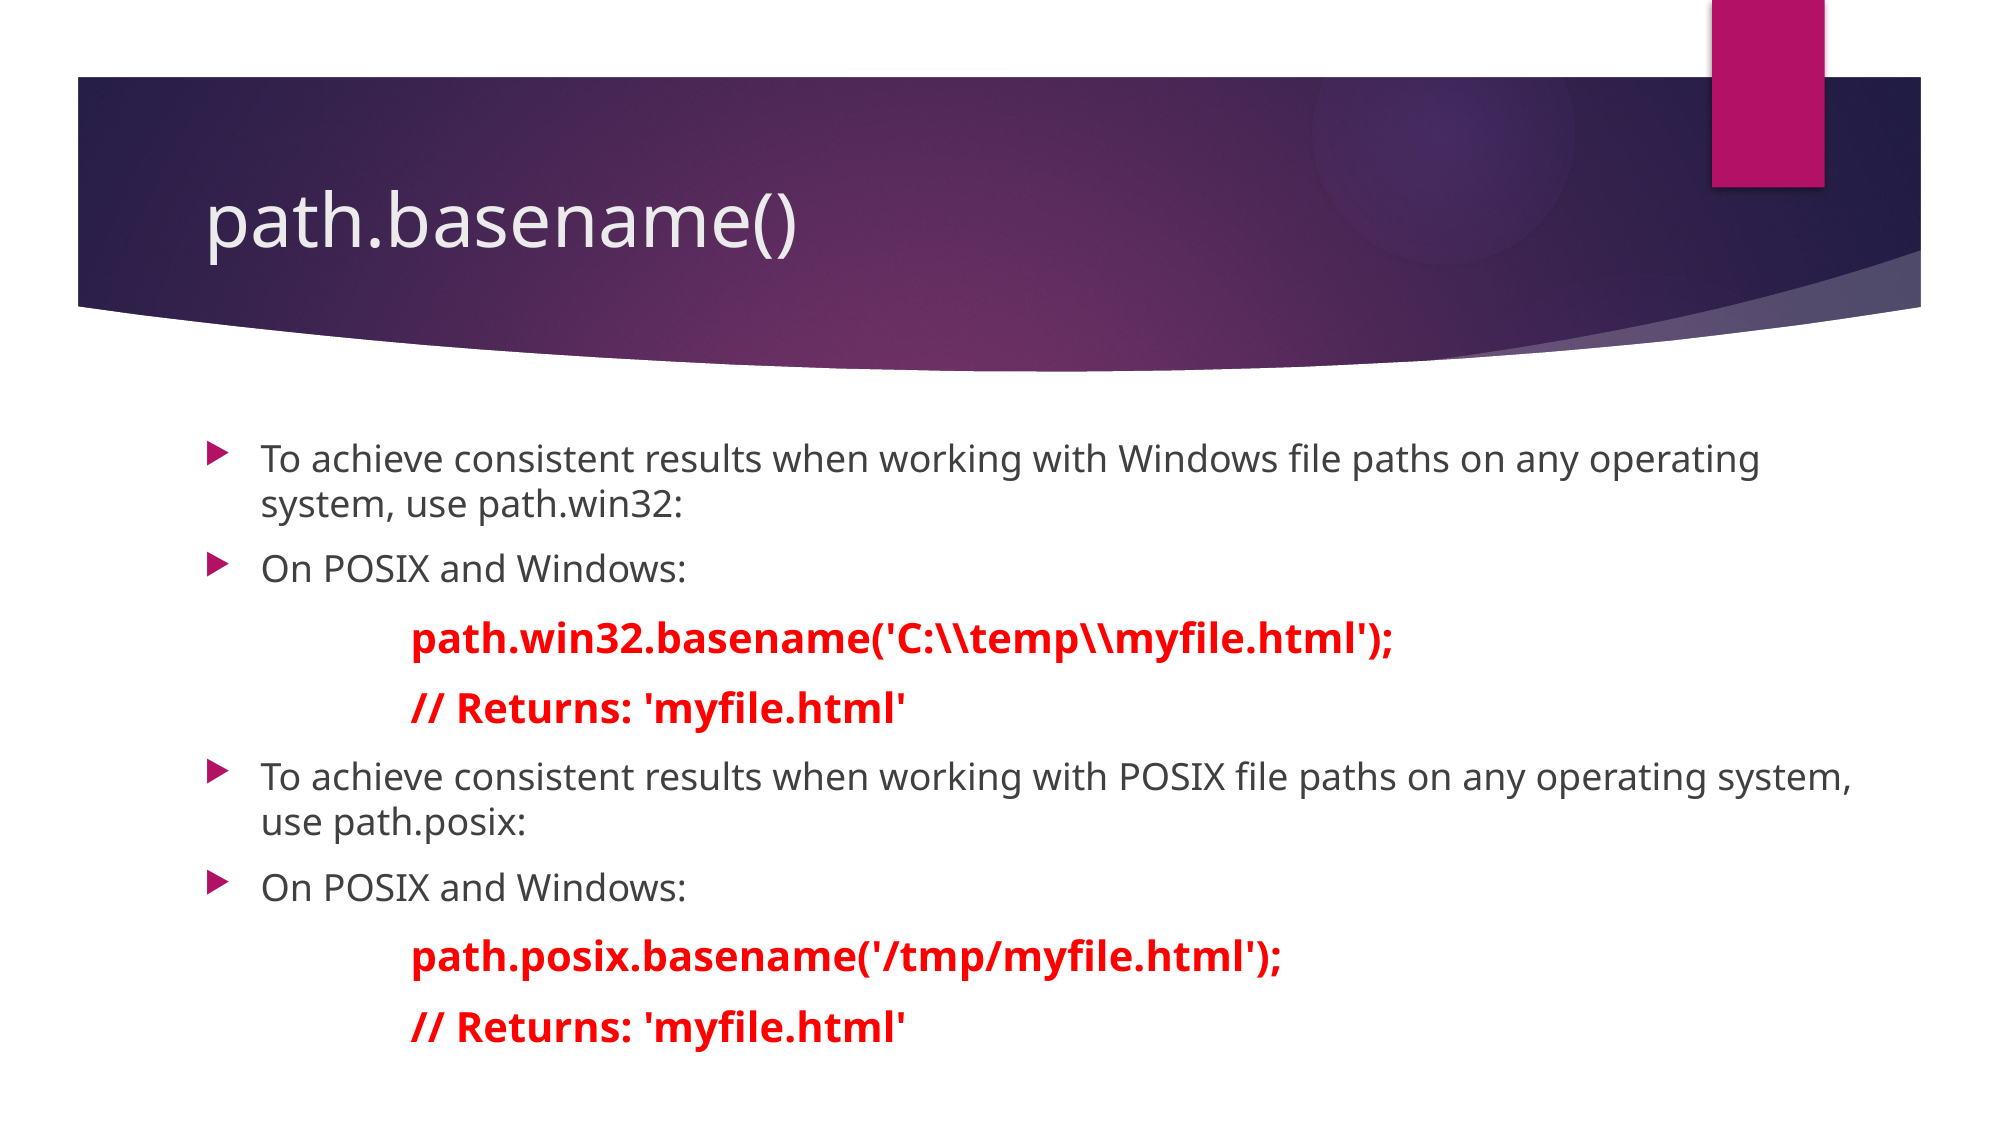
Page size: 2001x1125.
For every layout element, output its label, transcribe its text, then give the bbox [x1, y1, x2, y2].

title path.basename() [189, 159, 1627, 276]
list To achieve consistent results when working with Windows file paths on any operating system, use path.win32: On POSIX and Windows: path.win32.basename('C:\\temp\\myfile.html'); // Returns: 'myfile.html' To achieve consistent results when working with POSIX file paths on any operating system, use path.posix: On POSIX and Windows: path.posix.basename('/tmp/myfile.html'); // Returns: 'myfile.html' [189, 427, 1898, 1095]
